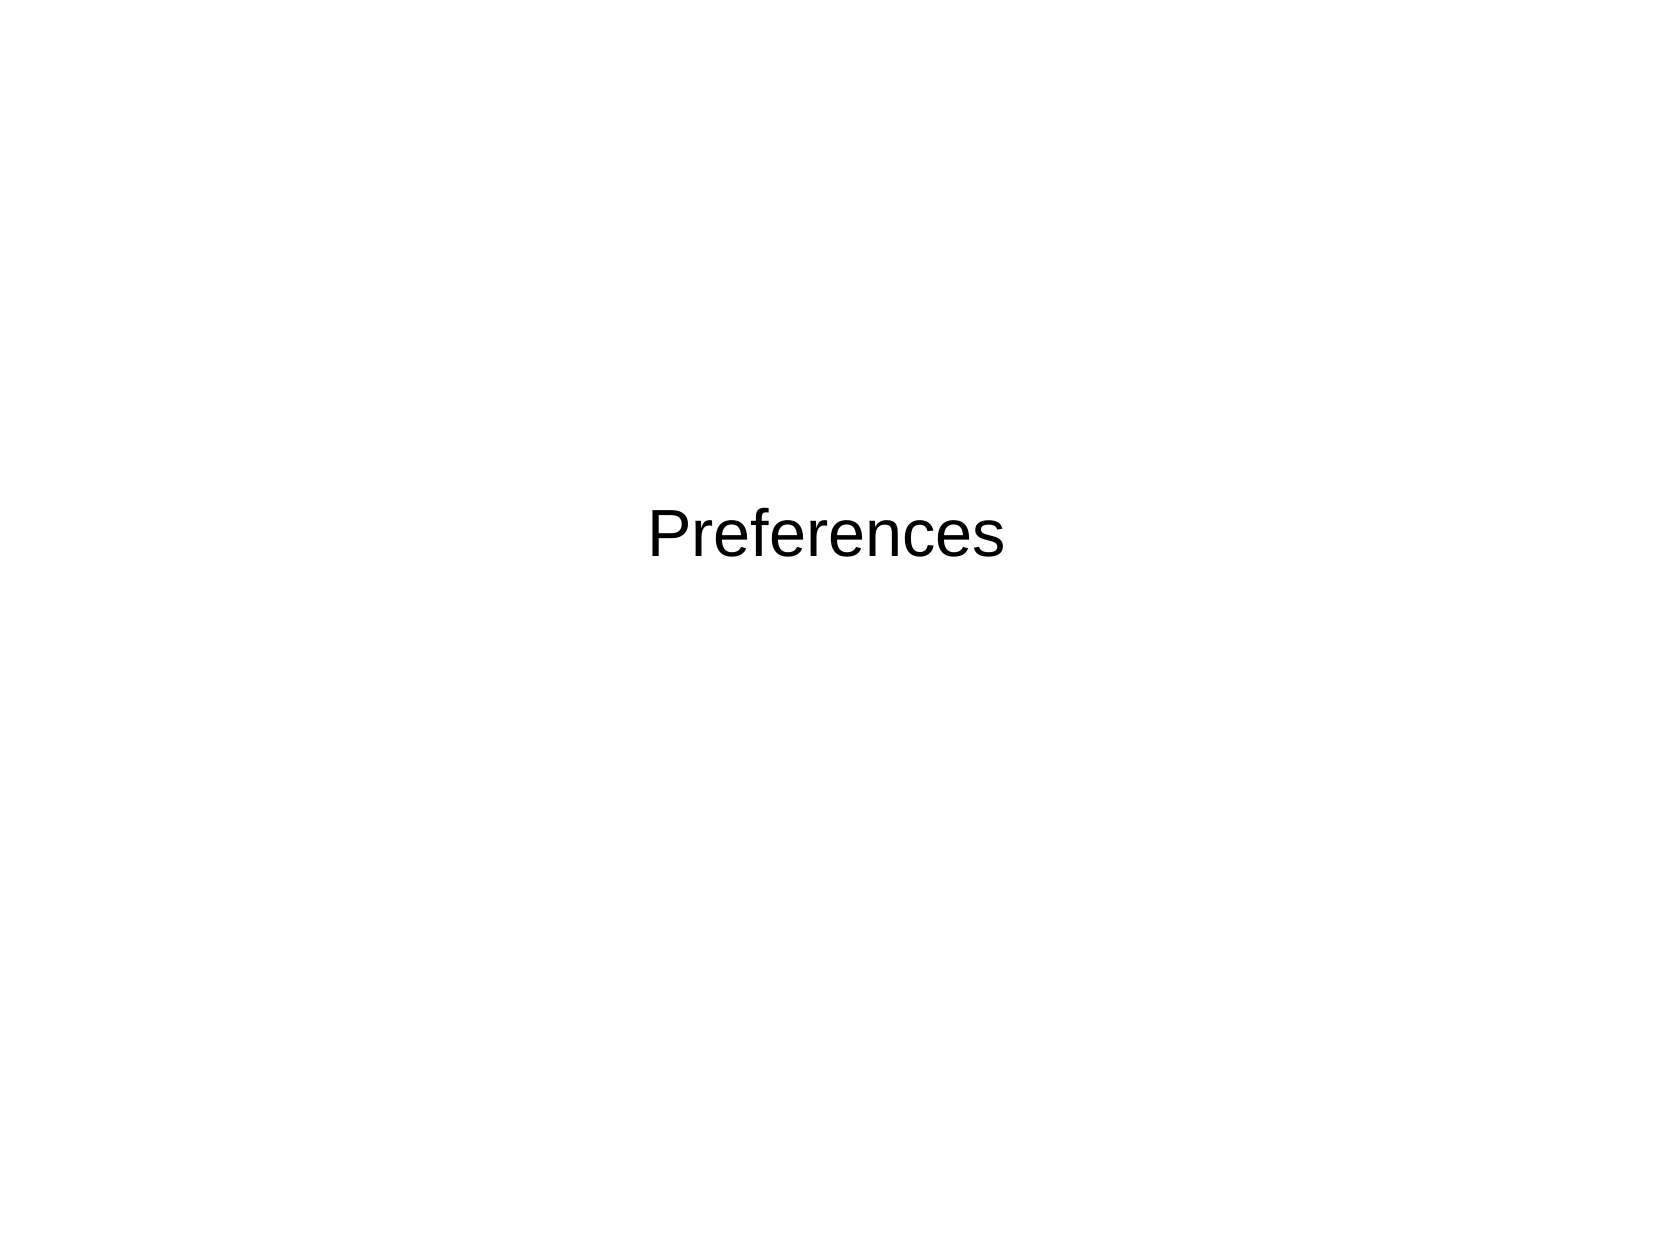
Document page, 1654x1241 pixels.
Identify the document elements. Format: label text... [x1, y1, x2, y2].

text_box Preferences [82, 49, 1571, 1010]
